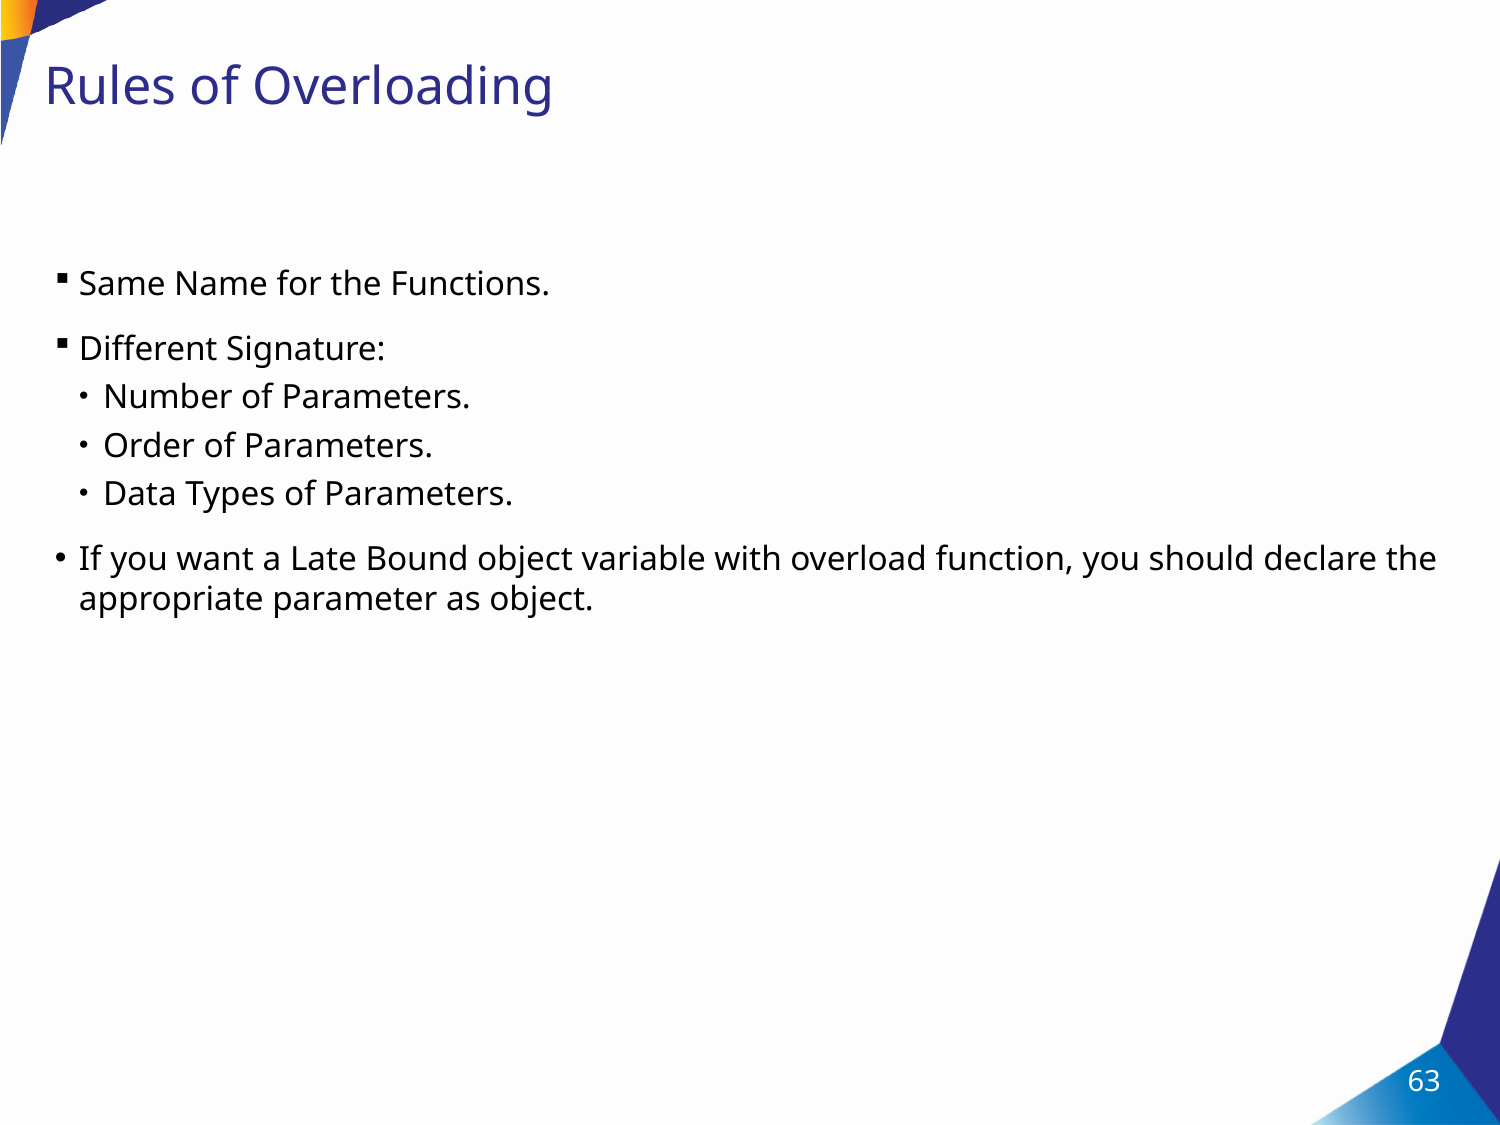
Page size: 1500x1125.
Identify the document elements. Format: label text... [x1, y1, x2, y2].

picture [1288, 854, 1500, 1125]
picture [0, 0, 110, 145]
list Same Name for the Functions. Different Signature: Number of Parameters. Order of Parameters. Data Types of Parameters. If you want a Late Bound object variable with overload function, you should declare the appropriate parameter as object. [54, 262, 1450, 1013]
title Rules of Overloading [43, 52, 1455, 117]
